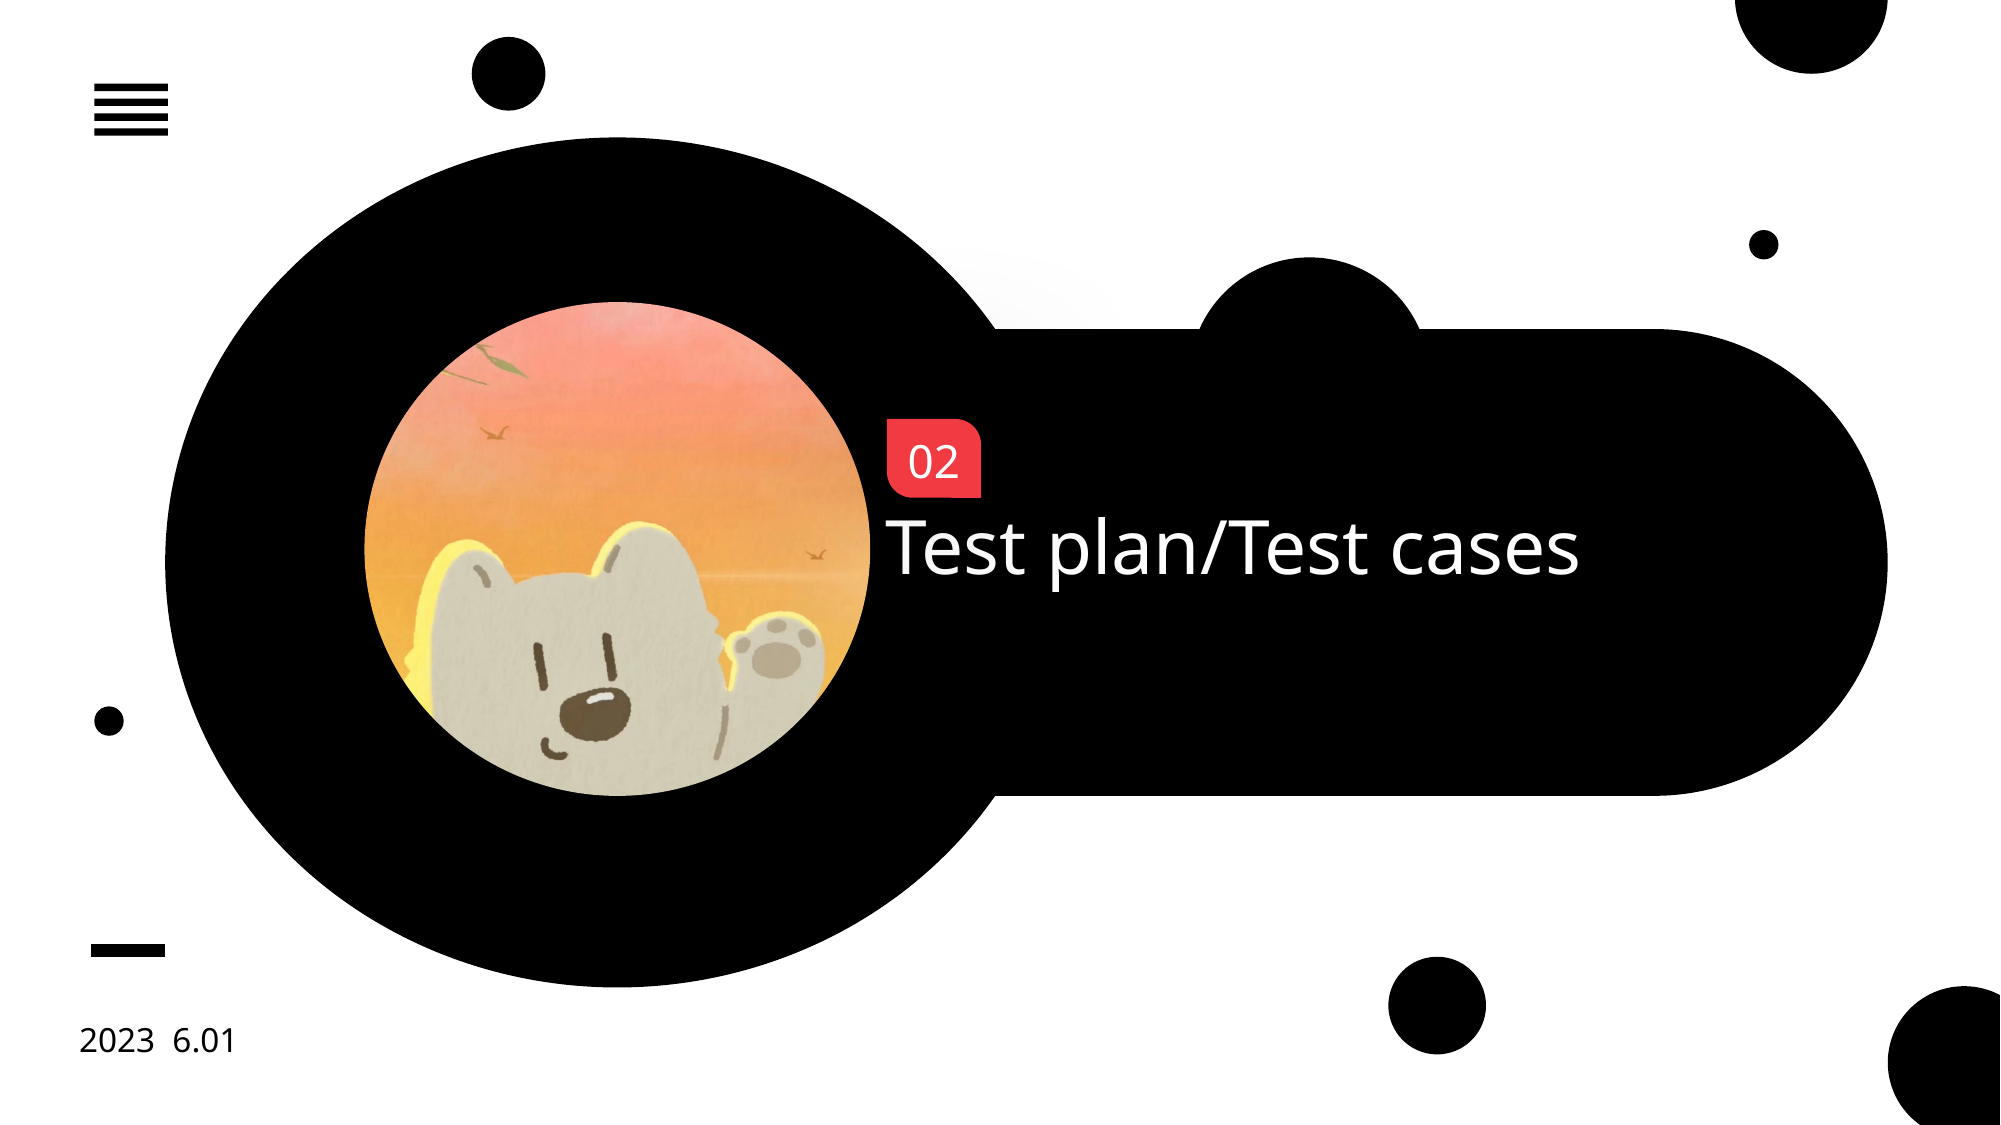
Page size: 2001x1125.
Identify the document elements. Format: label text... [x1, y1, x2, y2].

text_box [997, 328, 1889, 797]
picture [364, 302, 871, 796]
text_box [93, 705, 125, 737]
text_box [470, 35, 547, 112]
text_box [1198, 256, 1421, 328]
text_box 02 [886, 418, 982, 498]
text_box [1387, 955, 1488, 1056]
text_box Test plan/Test cases [871, 492, 1815, 598]
text_box 2023 6.01 [64, 1011, 254, 1067]
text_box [94, 83, 168, 136]
text_box [1886, 985, 2000, 1125]
text_box [1748, 228, 1780, 261]
text_box [1733, 0, 1889, 75]
text_box [164, 136, 1069, 989]
